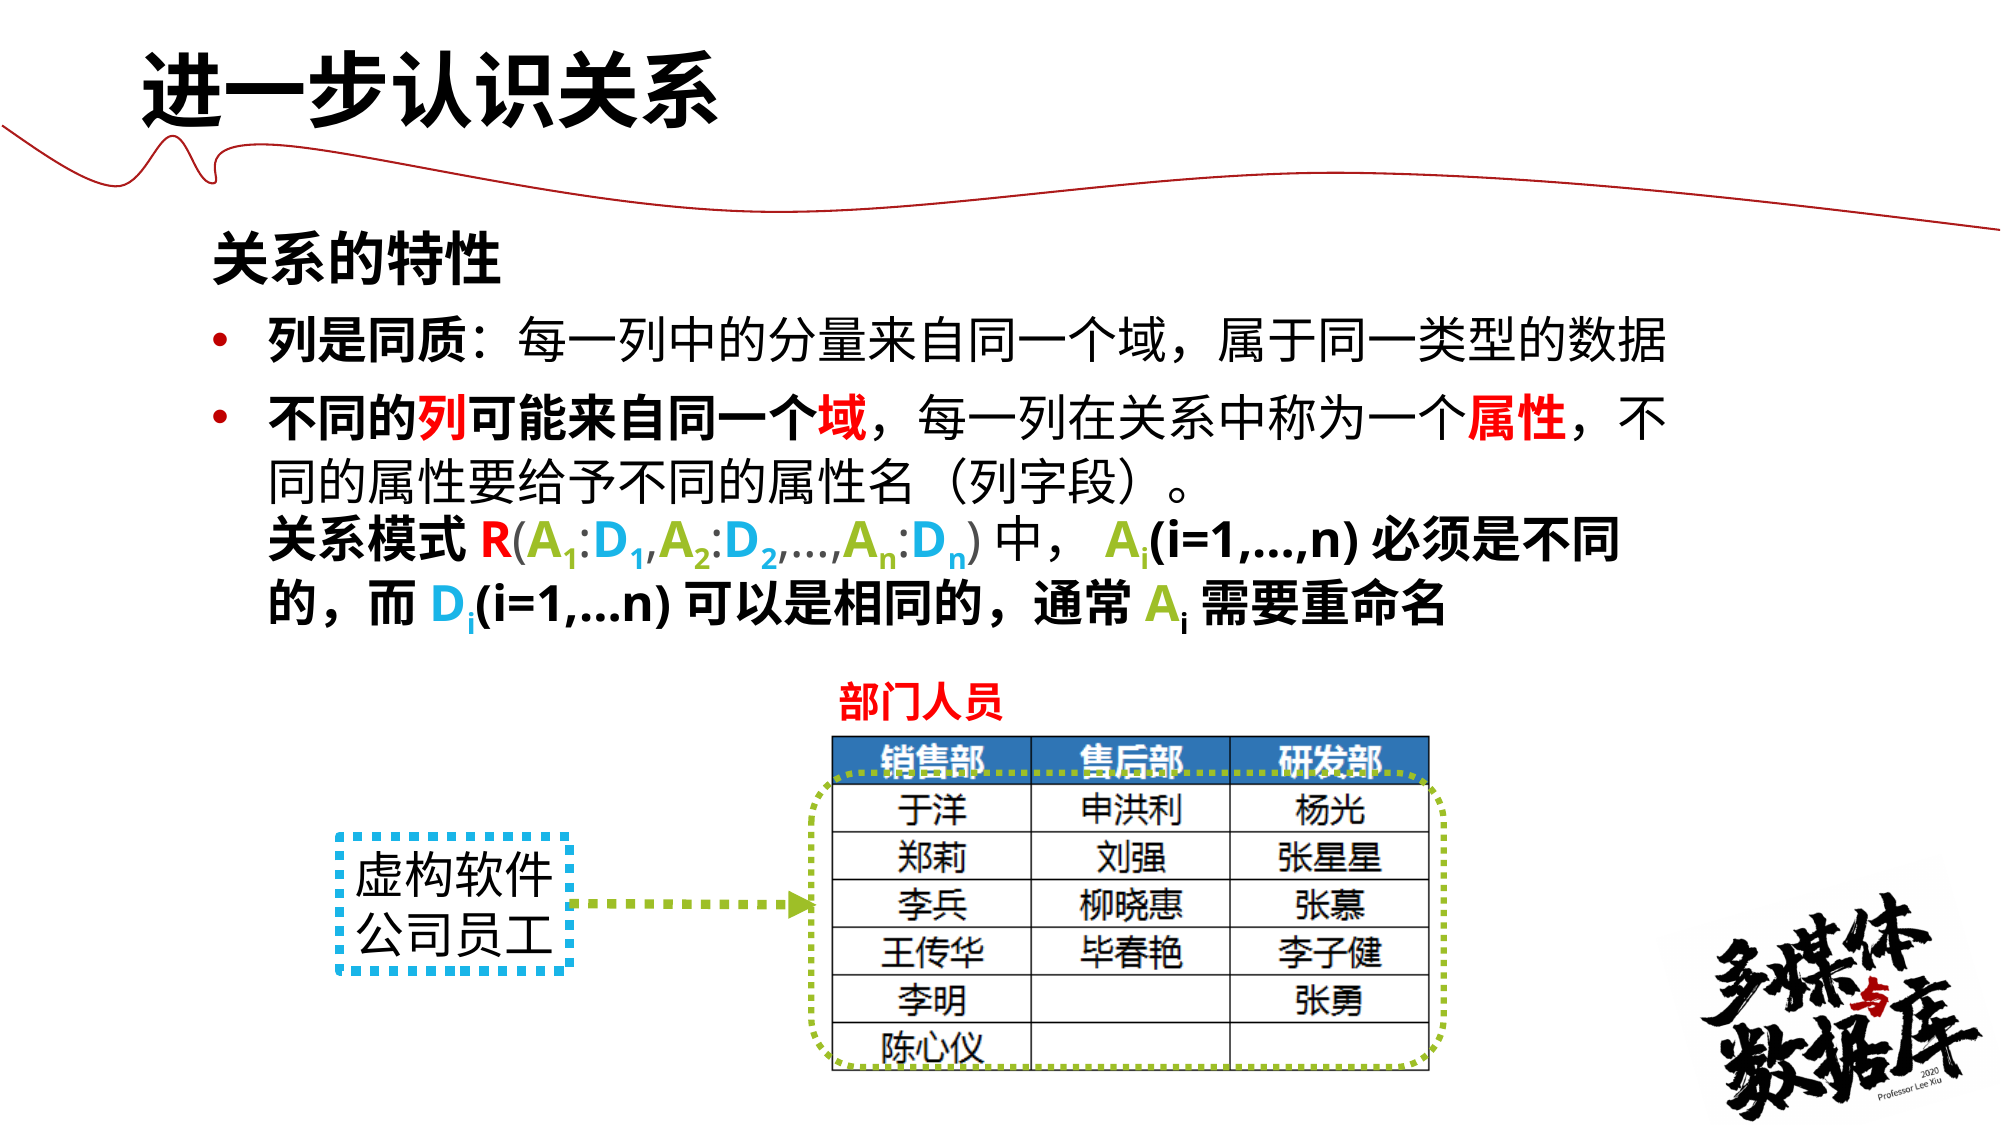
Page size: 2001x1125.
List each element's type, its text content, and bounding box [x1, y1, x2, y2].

text_box 进一步认识关系 [125, 31, 739, 146]
text_box 关系的特性 列是同质：每一列中的分量来自同一个域，属于同一类型的数据 不同的列可能来自同一个域，每一列在关系中称为一个属性，不同的属性要给予不同的属性名（列字段）。 关系模式R(A1:D1,A2:D2,…,An:Dn)中，Ai(i=1,…,n)必须是不同的，而Di(i=1,…n)可以是相同的，通常Ai需要重命名 [196, 219, 1686, 648]
text_box 虚构软件 公司员工 [339, 836, 570, 971]
text_box [1437, 797, 1444, 1043]
text_box [811, 801, 816, 904]
text_box [811, 906, 816, 1039]
picture [1656, 854, 2001, 1125]
picture [816, 723, 1437, 1087]
text_box 部门人员 [823, 668, 1021, 723]
